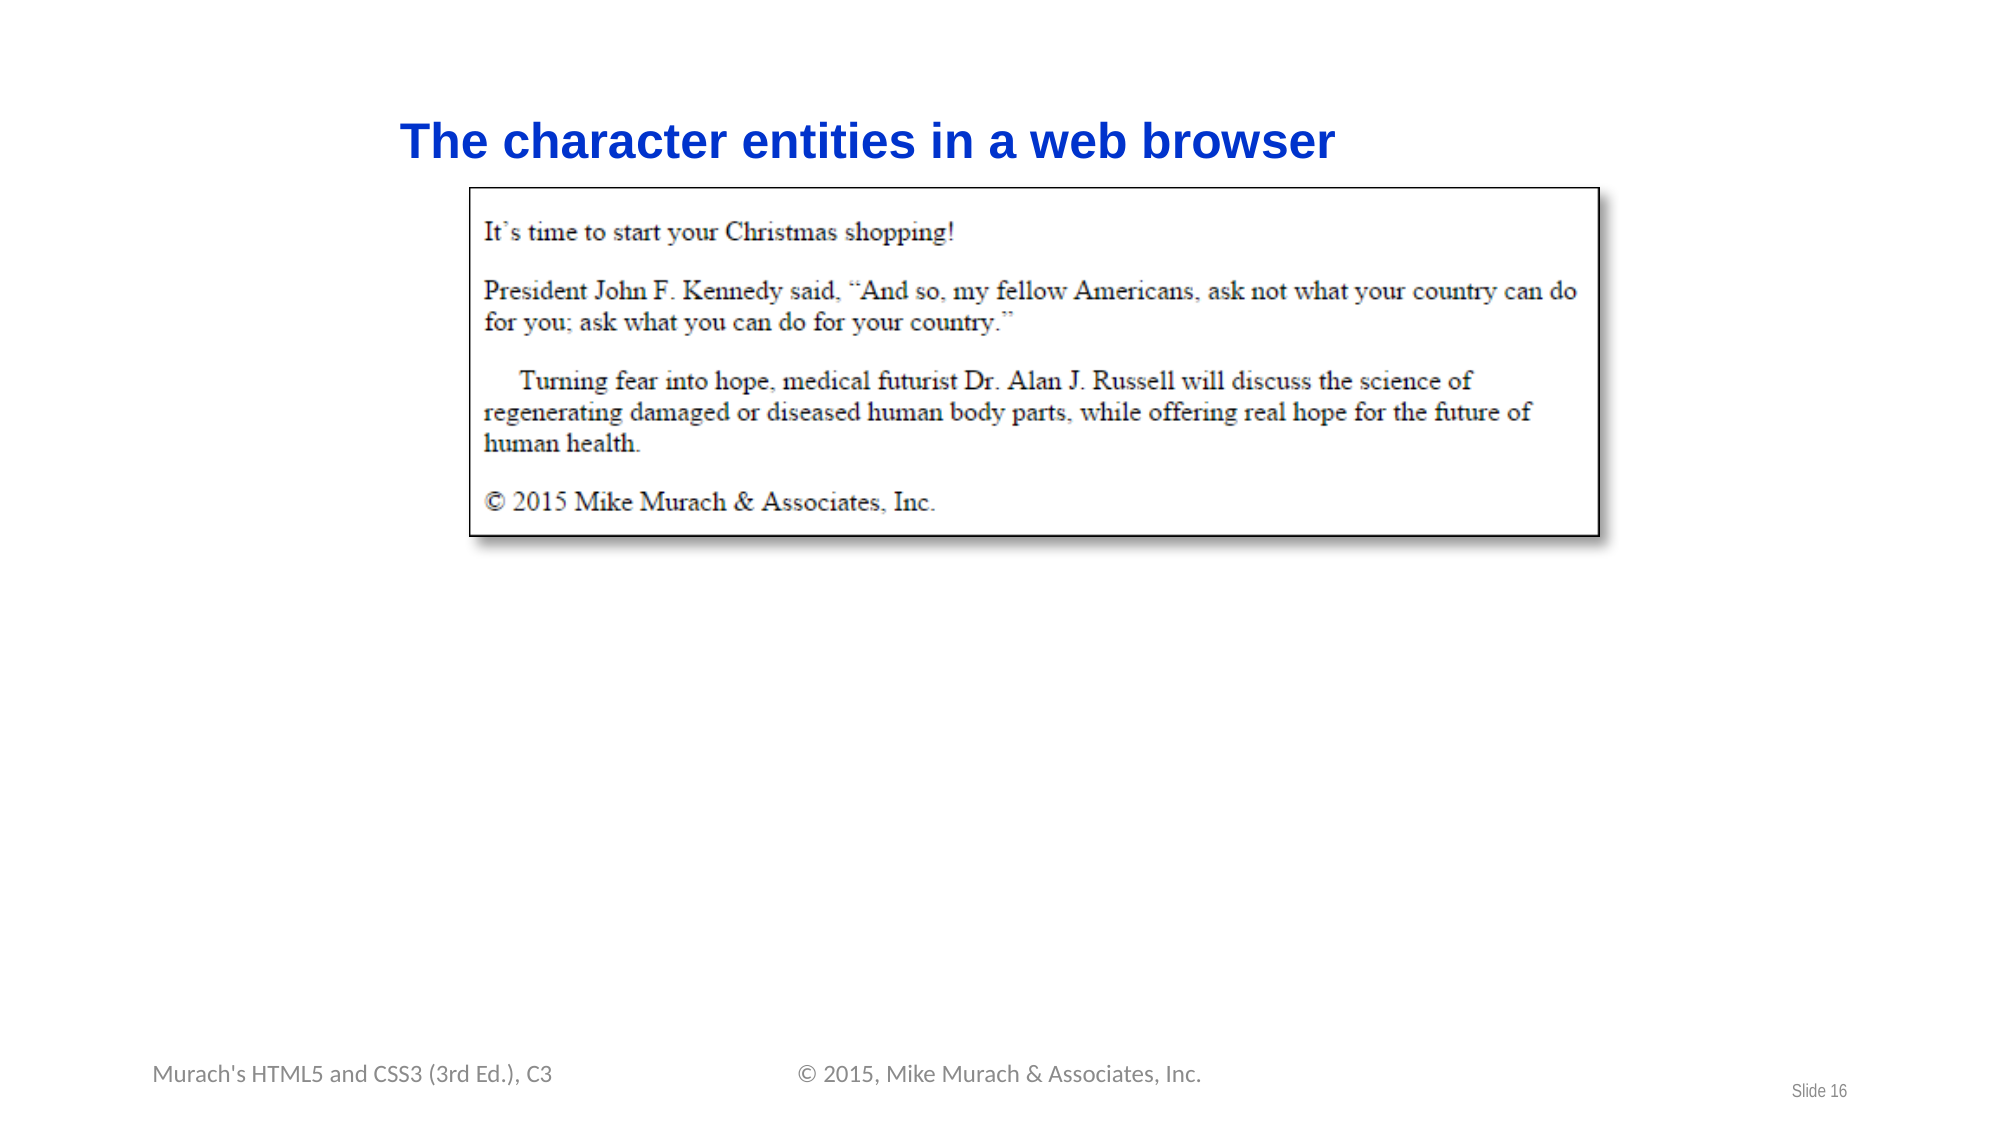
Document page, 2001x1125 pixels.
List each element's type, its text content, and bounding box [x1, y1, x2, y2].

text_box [399, 112, 1598, 183]
picture [469, 187, 1600, 537]
footer © 2015, Mike Murach & Associates, Inc. [662, 1042, 1338, 1103]
slide_number Murach's HTML5 and CSS3 (3rd Ed.), C3 [137, 1042, 588, 1103]
slide_number Slide 16 [1412, 1042, 1863, 1103]
